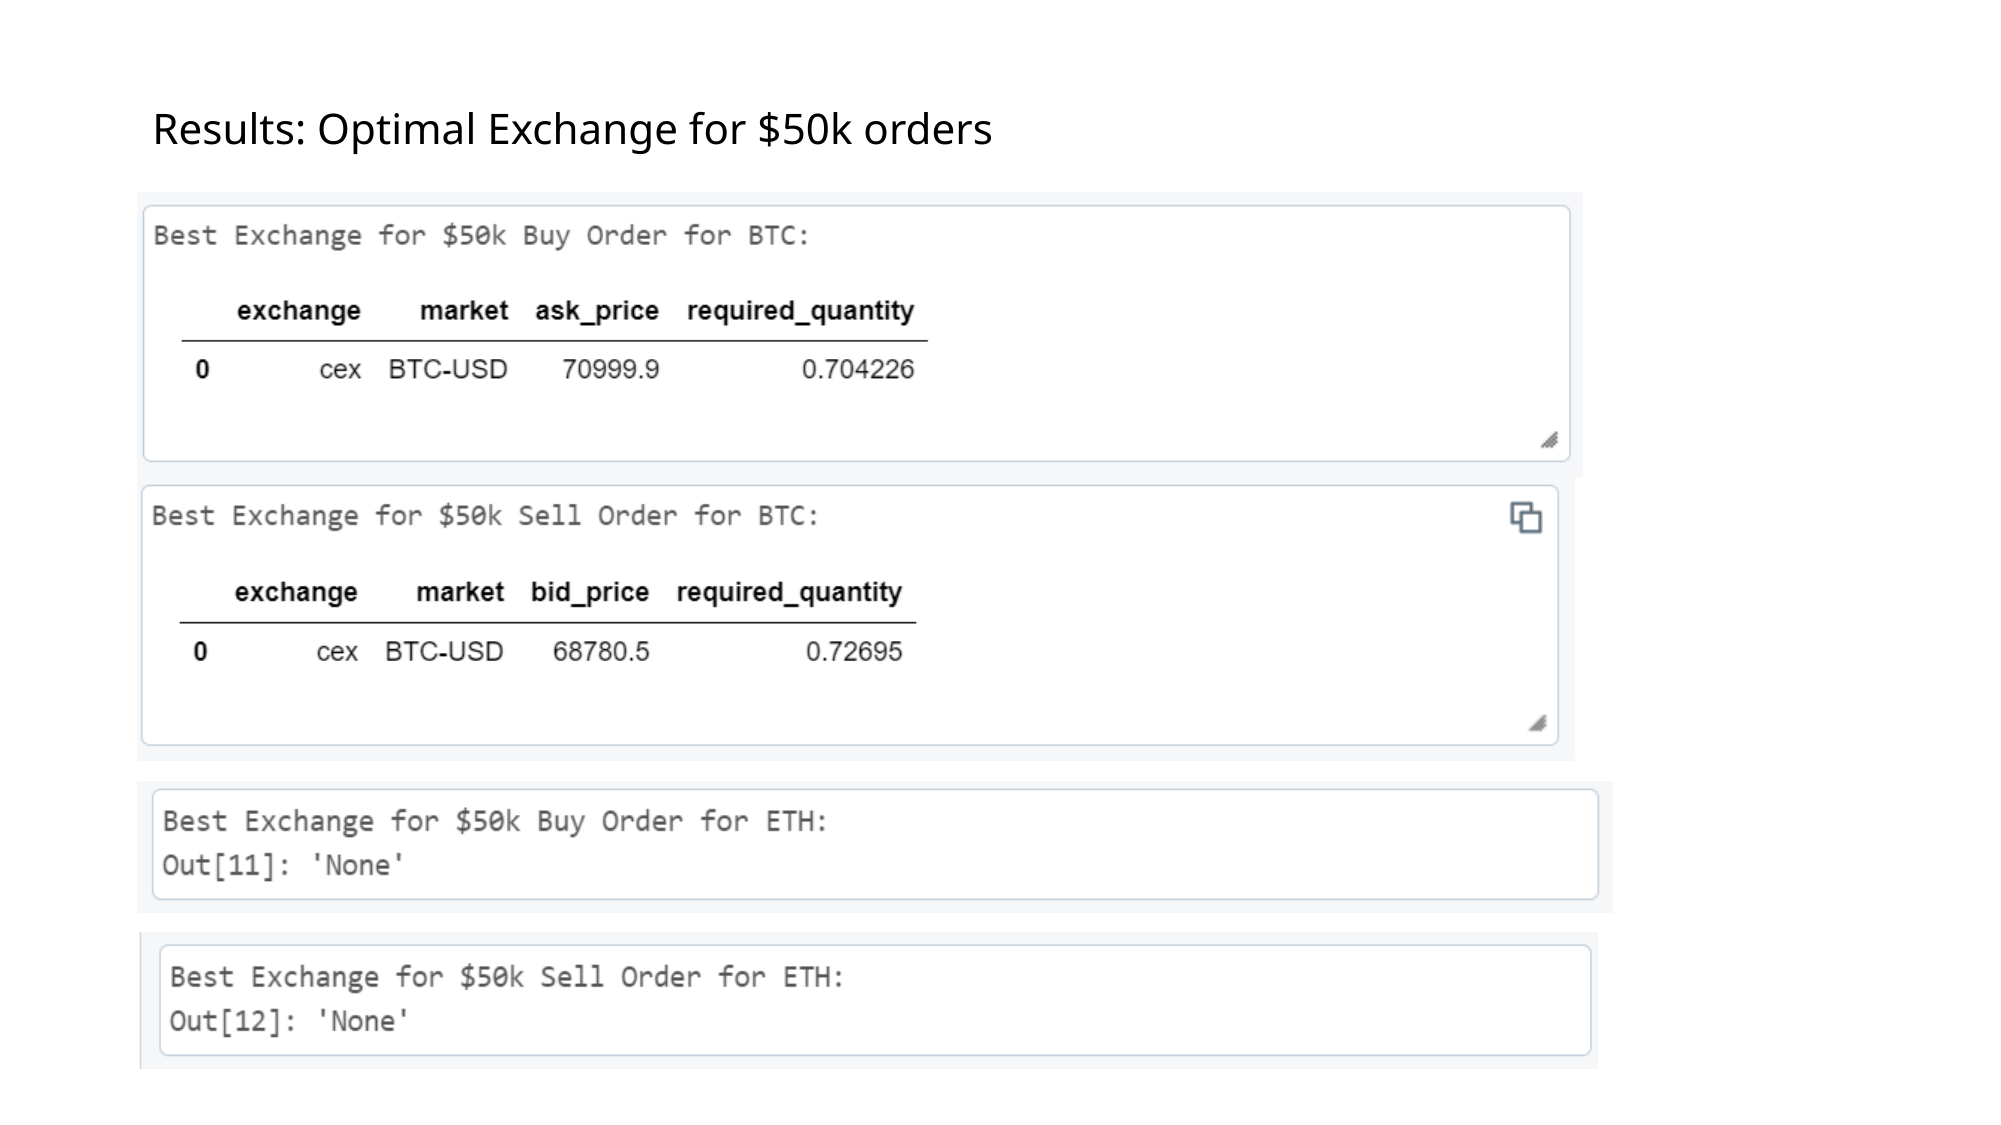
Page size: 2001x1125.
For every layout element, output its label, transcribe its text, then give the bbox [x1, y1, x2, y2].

title Results: Optimal Exchange for $50k orders [137, 100, 1833, 213]
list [136, 478, 1576, 762]
picture [136, 932, 1598, 1069]
picture [136, 191, 1584, 478]
picture [136, 780, 1614, 913]
